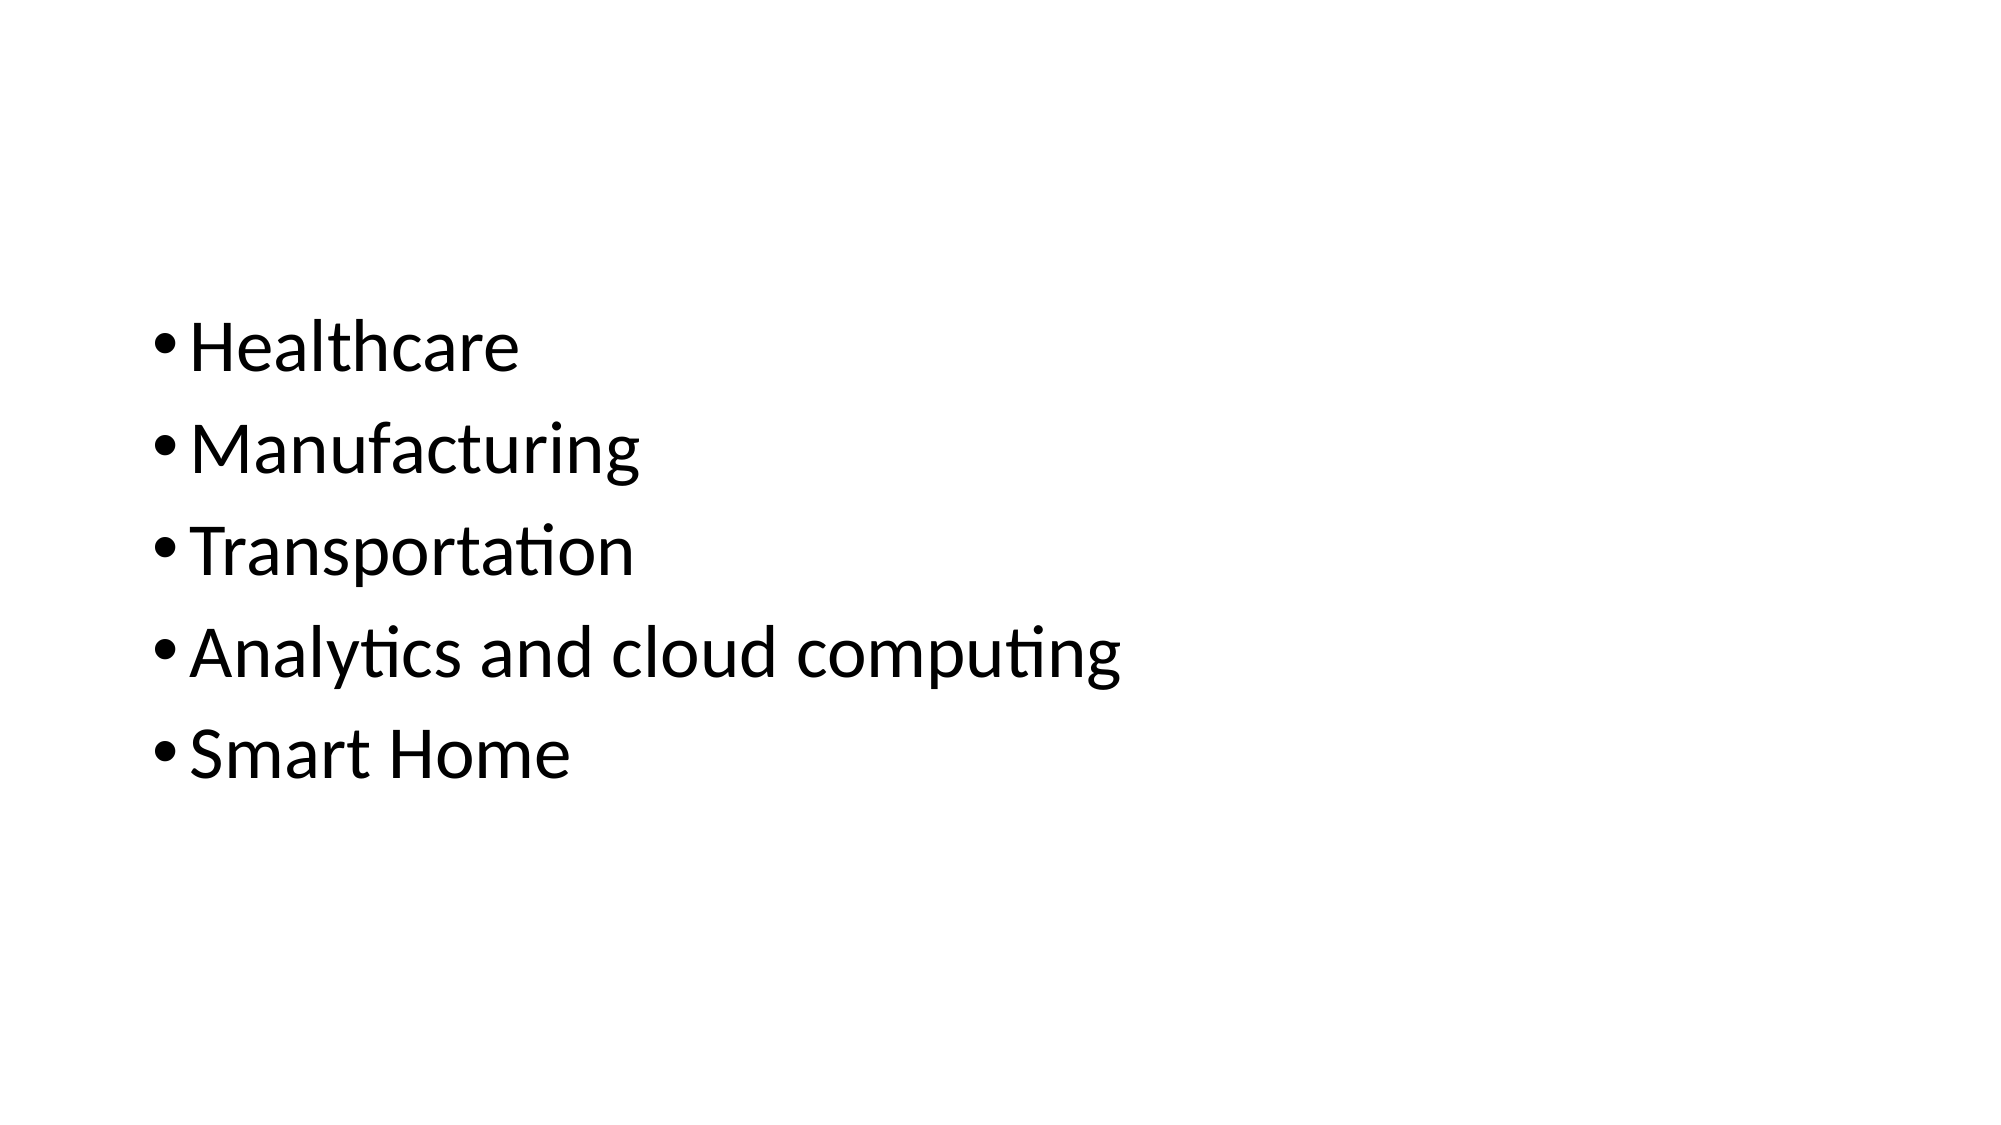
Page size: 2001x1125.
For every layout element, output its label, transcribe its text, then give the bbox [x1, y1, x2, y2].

list Healthcare Manufacturing Transportation Analytics and cloud computing Smart Home [137, 299, 1863, 1014]
